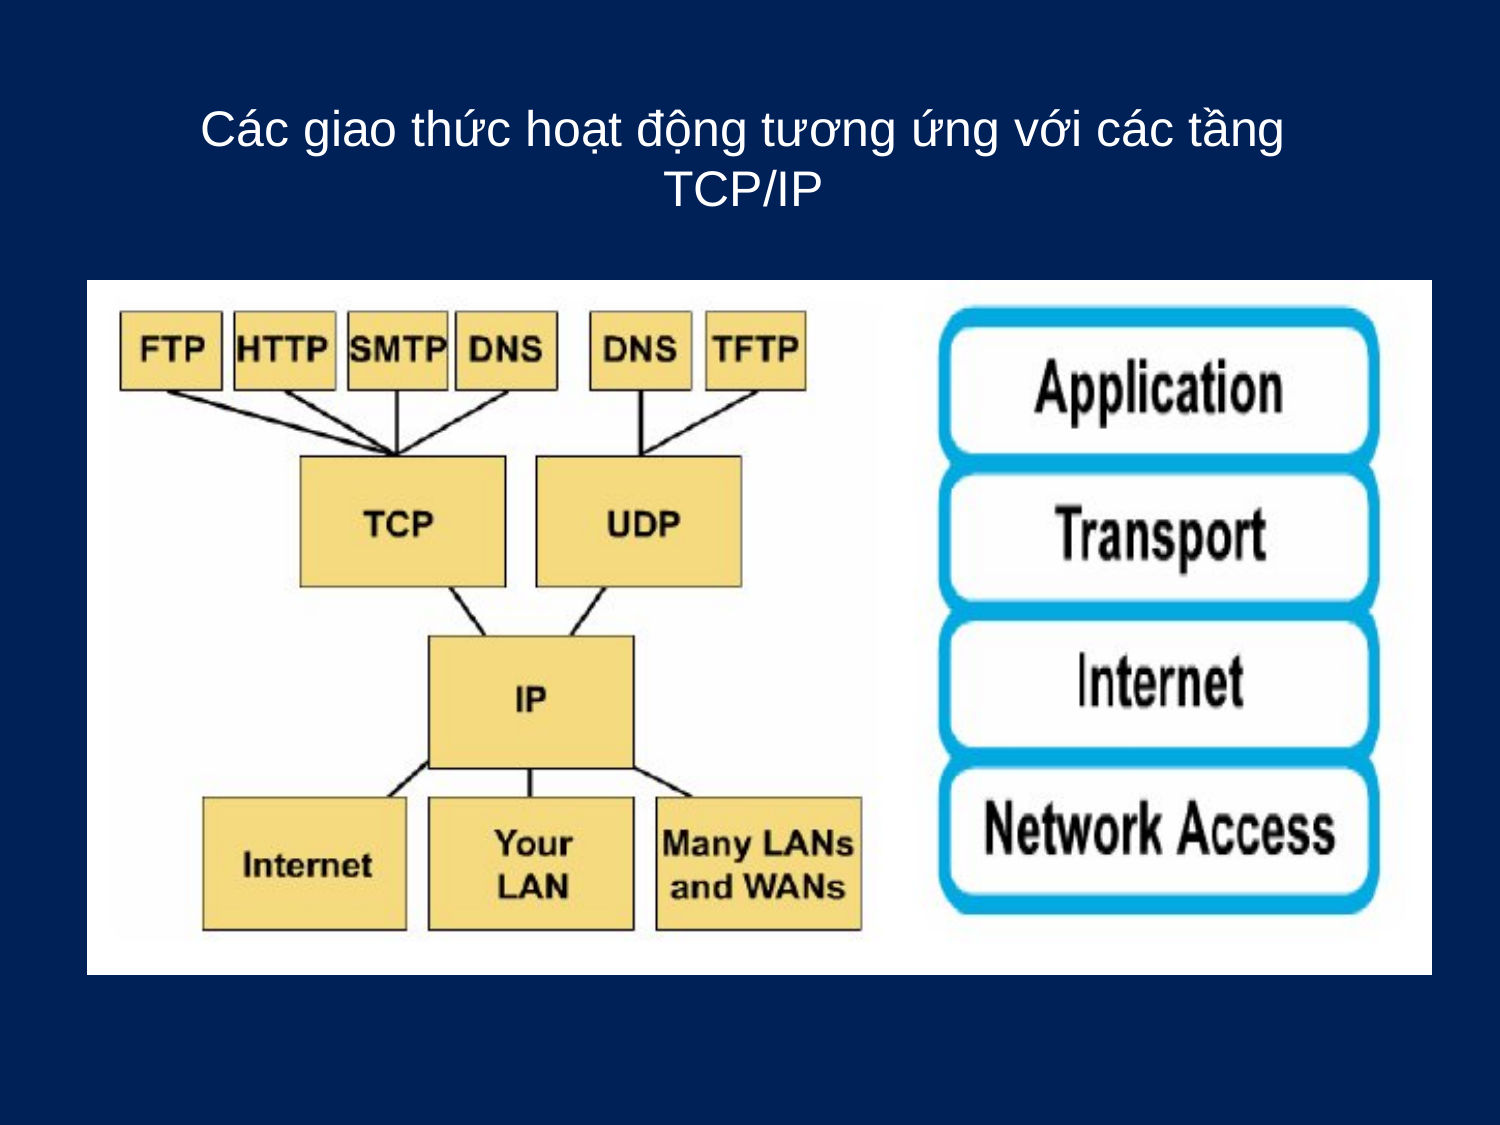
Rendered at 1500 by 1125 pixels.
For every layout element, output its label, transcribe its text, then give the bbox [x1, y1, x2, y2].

title Các giao thức hoạt động tương ứng với các tầng TCP/IP [174, 99, 1313, 213]
picture [87, 279, 1432, 976]
